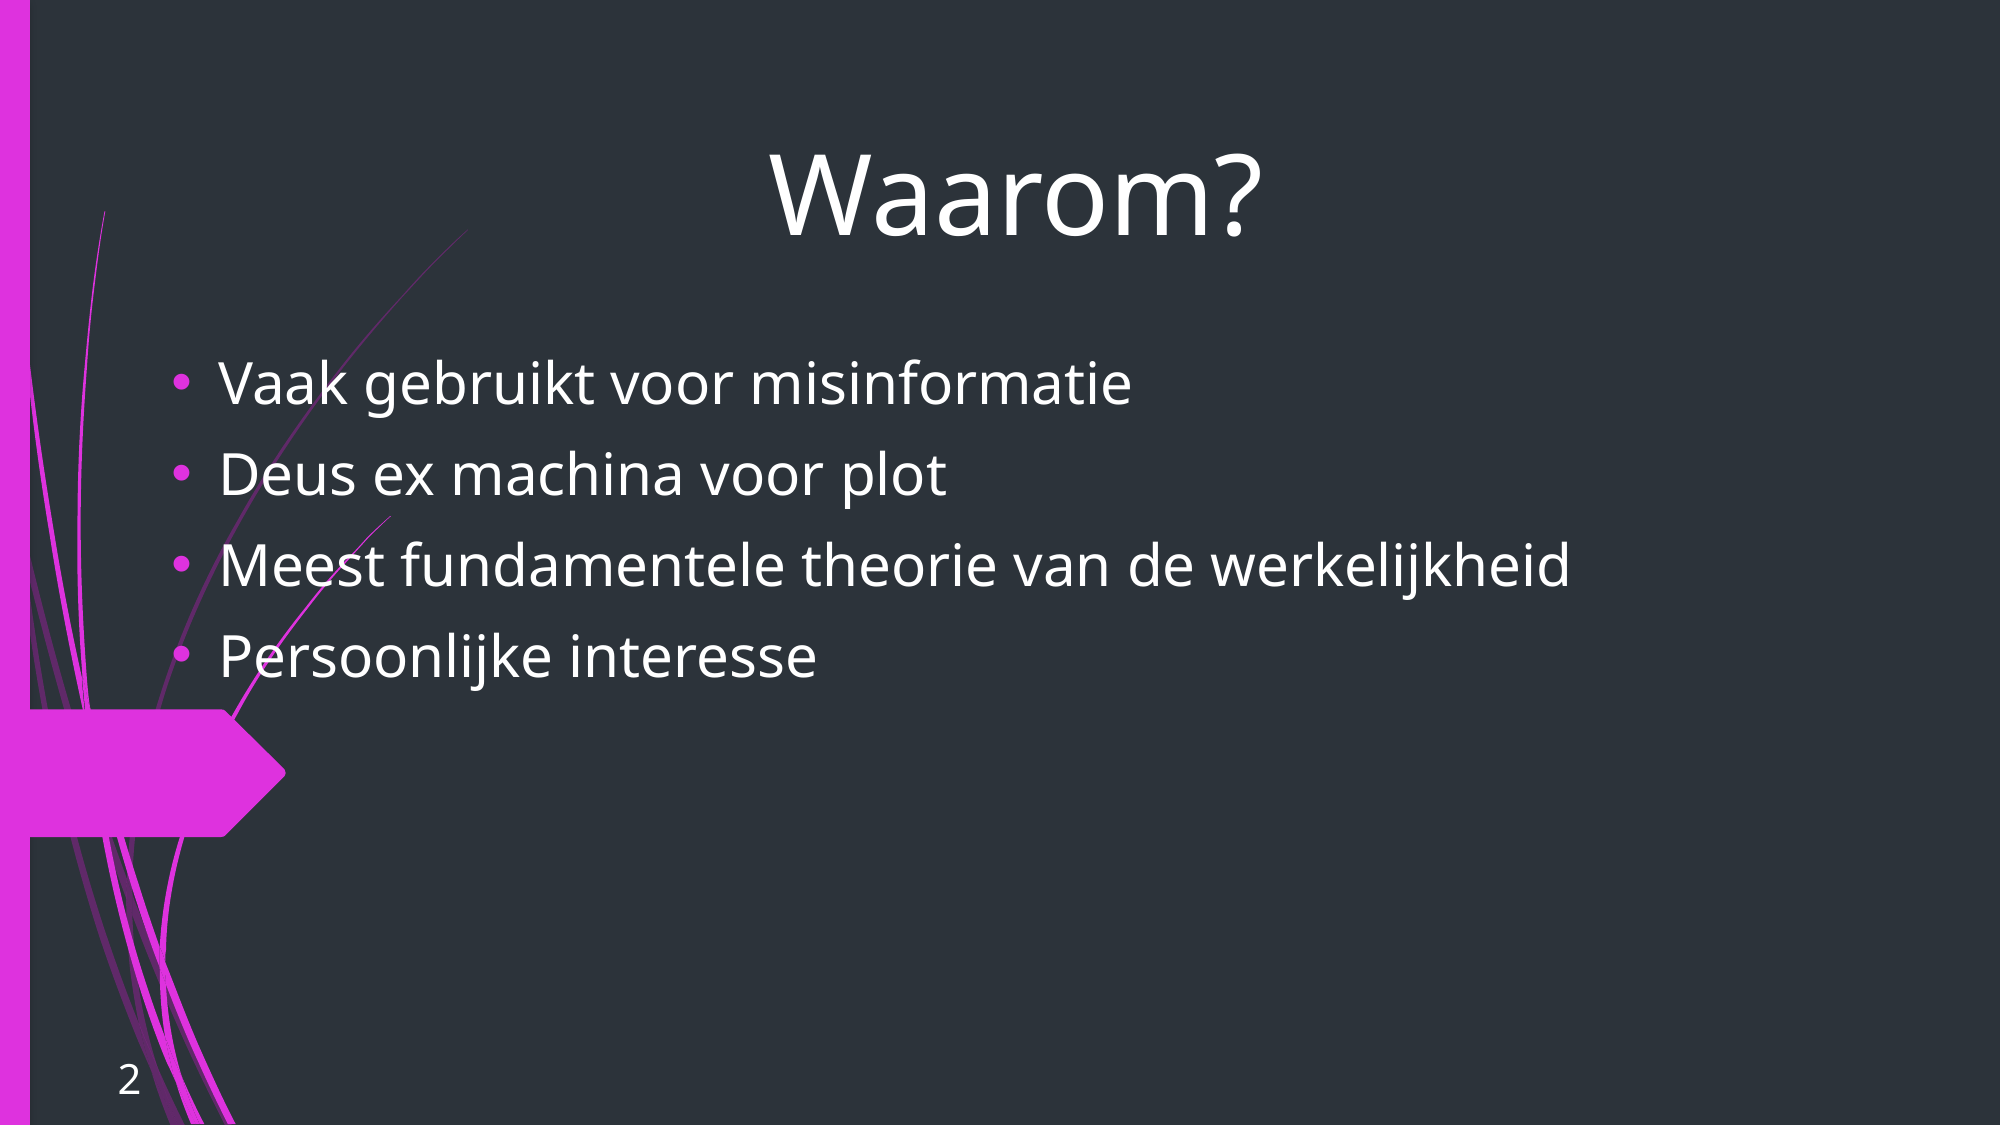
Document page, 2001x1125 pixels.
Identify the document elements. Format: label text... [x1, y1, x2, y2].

subtitle Vaak gebruikt voor misinformatie Deus ex machina voor plot Meest fundamentele theorie van de werkelijkheid Persoonlijke interesse [156, 339, 1758, 887]
title Waarom? [90, 47, 1942, 266]
slide_number 2 [28, 1047, 157, 1108]
